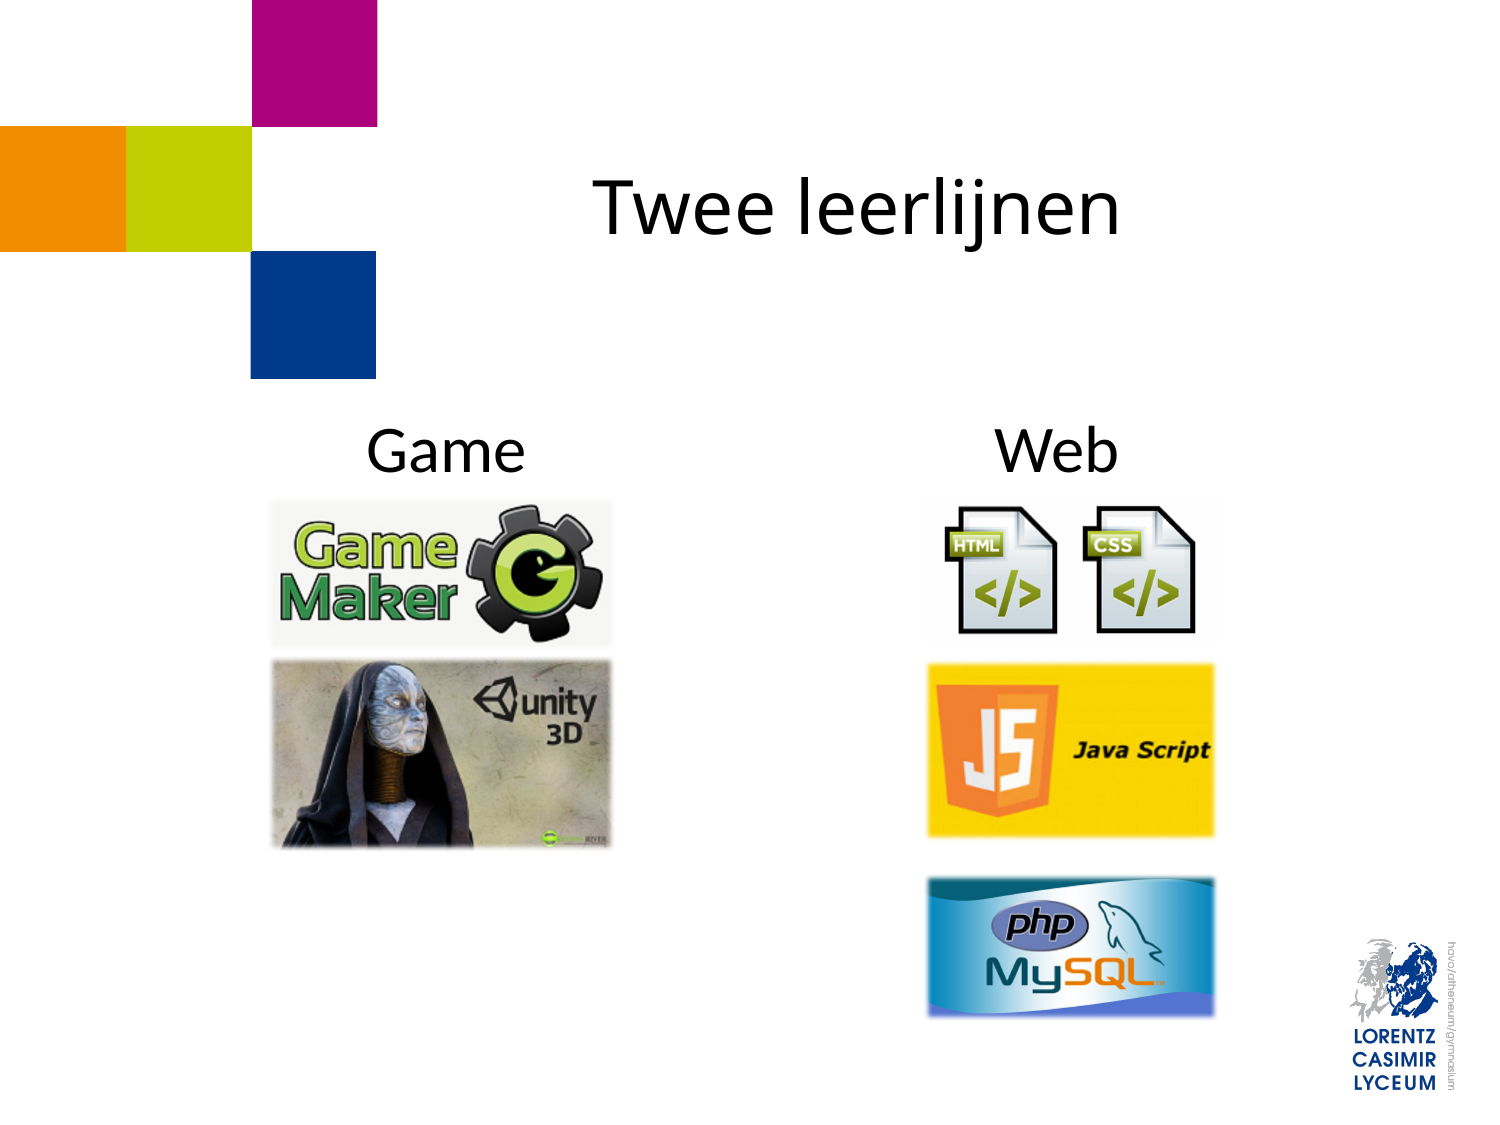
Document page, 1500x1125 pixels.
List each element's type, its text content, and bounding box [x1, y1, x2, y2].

picture [266, 496, 616, 651]
picture [922, 659, 1219, 842]
picture [922, 496, 1219, 645]
text_box Game Web [126, 398, 1378, 988]
picture [1305, 914, 1478, 1122]
text_box Twee leerlijnen [409, 129, 1307, 280]
picture [0, 0, 378, 379]
picture [266, 655, 616, 853]
picture [922, 873, 1219, 1022]
